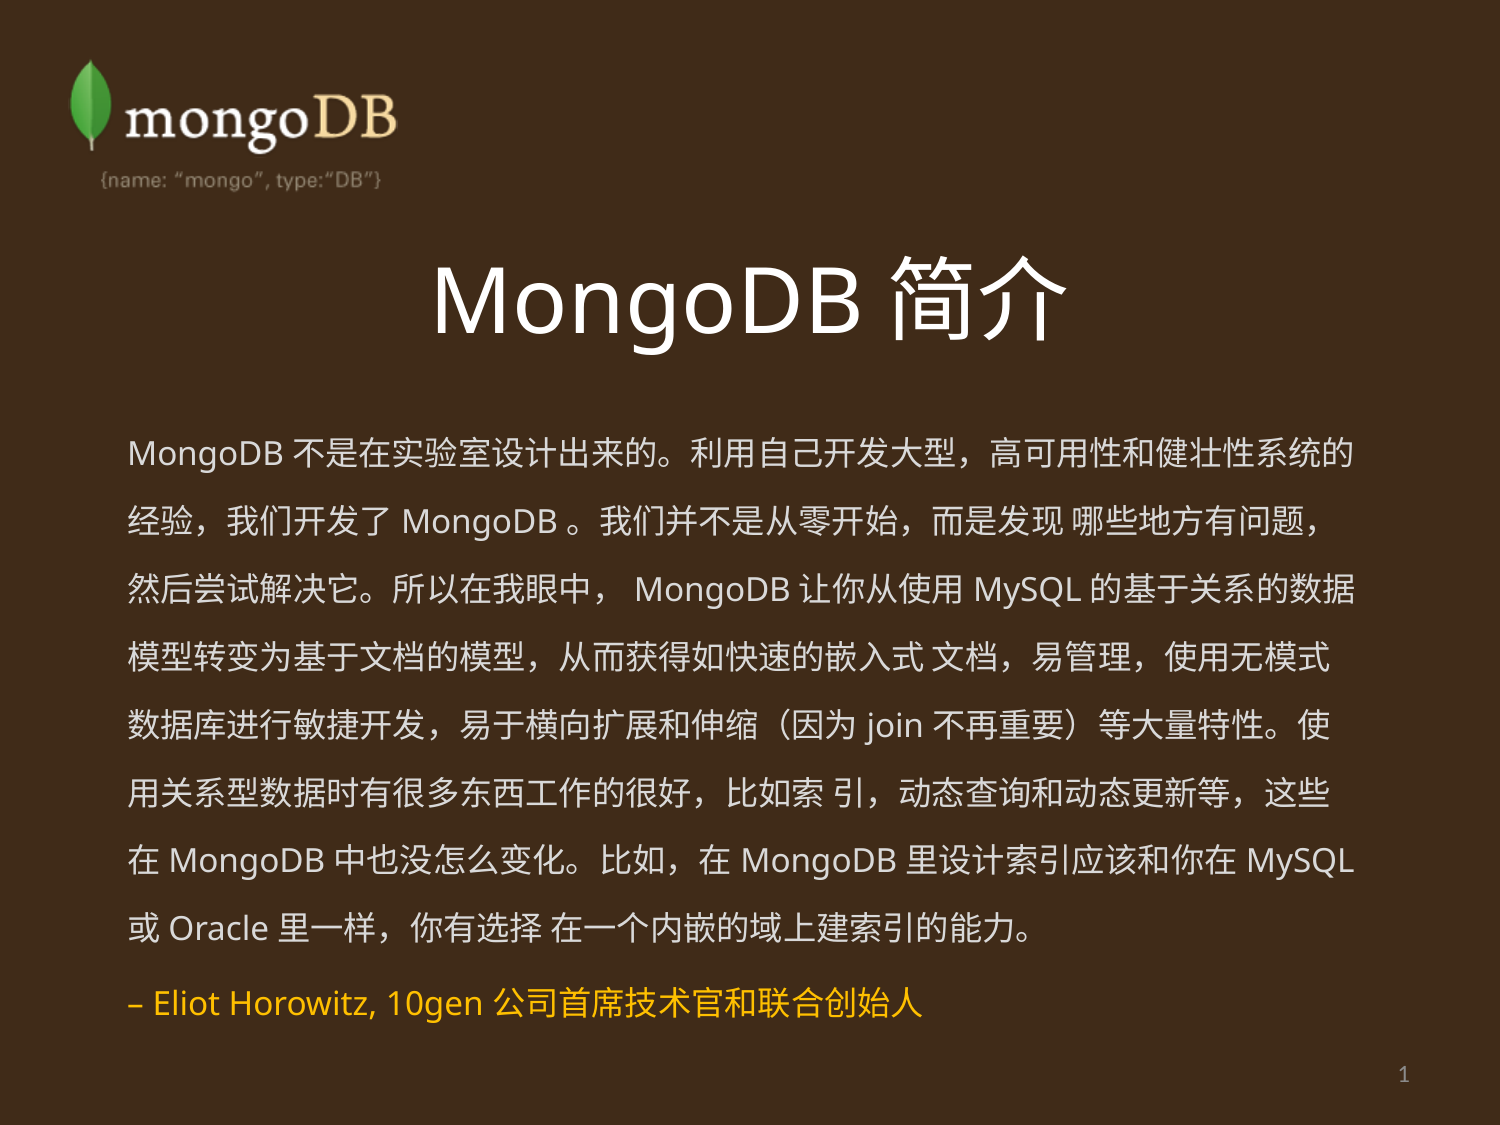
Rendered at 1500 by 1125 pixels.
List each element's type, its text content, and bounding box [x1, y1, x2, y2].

slide_number 1 [1074, 1042, 1425, 1103]
picture [64, 55, 405, 197]
subtitle MongoDB不是在实验室设计出来的。利用自己开发大型，高可用性和健壮性系统的经验，我们开发了MongoDB。我们并不是从零开始，而是发现 哪些地方有问题，然后尝试解决它。所以在我眼中，MongoDB让你从使用MySQL的基于关系的数据模型转变为基于文档的模型，从而获得如快速的嵌入式 文档，易管理，使用无模式数据库进行敏捷开发，易于横向扩展和伸缩（因为join不再重要）等大量特性。使用关系型数据时有很多东西工作的很好，比如索 引，动态查询和动态更新等，这些在MongoDB中也没怎么变化。比如，在MongoDB里设计索引应该和你在MySQL或Oracle里一样，你有选择 在一个内嵌的域上建索引的能力。 – Eliot Horowitz, 10gen公司首席技术官和联合创始人 [112, 397, 1376, 1035]
title MongoDB简介 [112, 219, 1388, 374]
